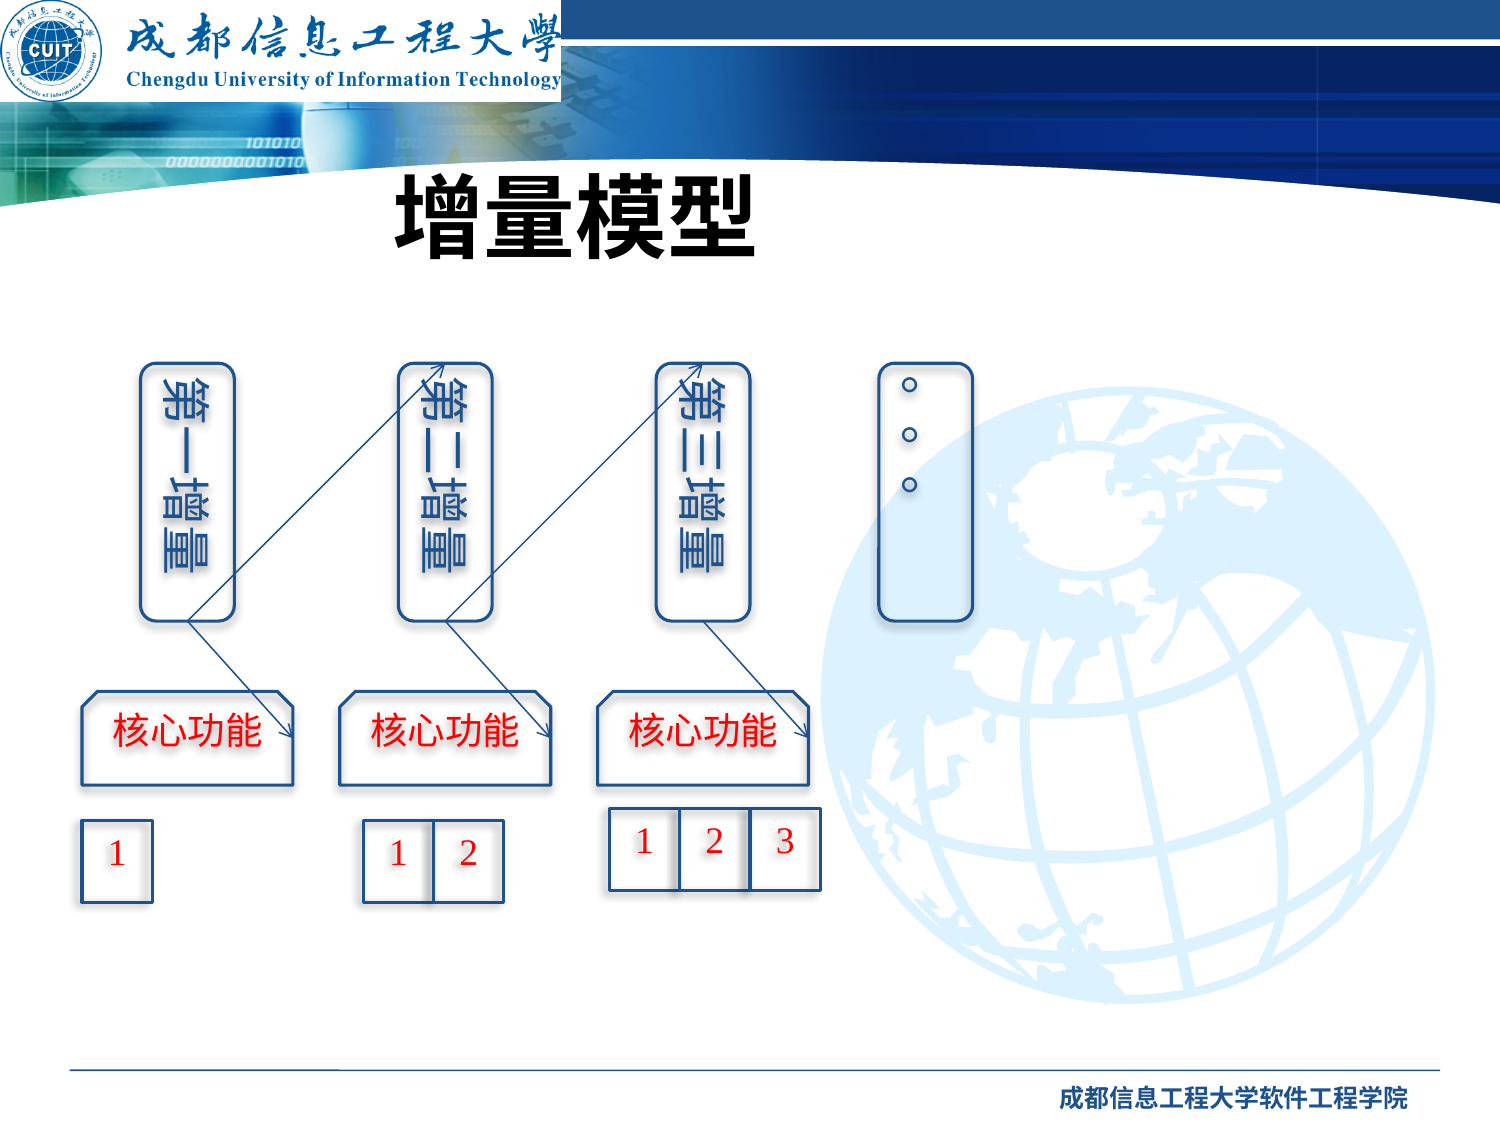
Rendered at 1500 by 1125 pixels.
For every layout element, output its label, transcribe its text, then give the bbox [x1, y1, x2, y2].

text_box 核心功能 [339, 691, 551, 786]
text_box 。。。 [878, 363, 973, 383]
text_box 核心功能 [597, 691, 809, 786]
text_box 1 [609, 808, 672, 891]
text_box 增量模型 [377, 152, 775, 277]
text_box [445, 362, 704, 622]
text_box 第三增量 [704, 363, 750, 622]
text_box 3 [750, 808, 815, 891]
text_box 核心功能 [81, 691, 293, 786]
text_box 第一增量 [140, 363, 185, 622]
text_box 2 [679, 808, 743, 891]
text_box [820, 385, 1436, 1012]
text_box 1 [82, 820, 153, 903]
picture [0, 0, 1500, 206]
text_box 1 [363, 820, 426, 903]
text_box 2 [433, 820, 504, 903]
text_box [187, 362, 443, 622]
